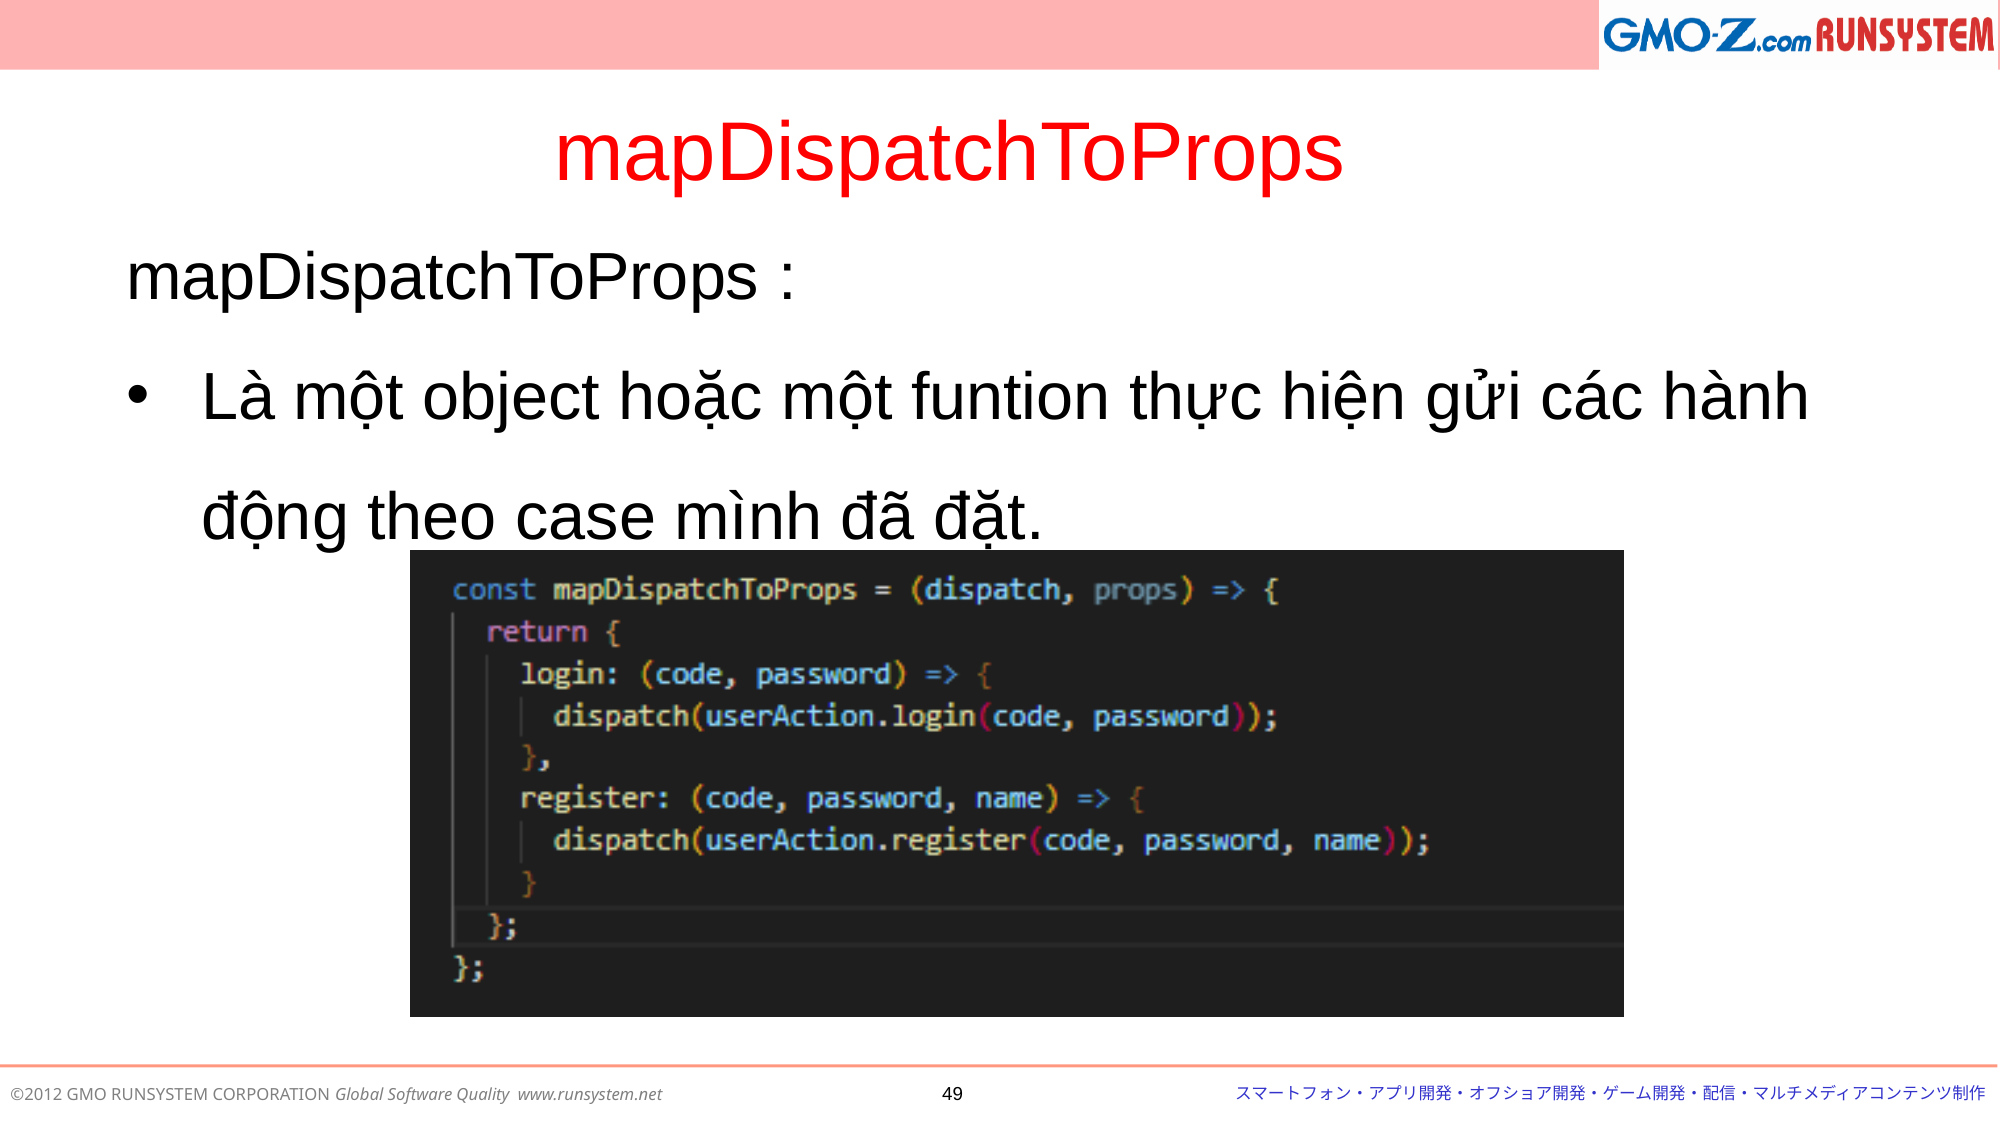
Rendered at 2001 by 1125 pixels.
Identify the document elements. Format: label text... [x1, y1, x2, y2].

title mapDispatchToProps [67, 90, 1903, 188]
picture [410, 550, 1624, 1017]
picture [1599, 0, 1998, 70]
subtitle mapDispatchToProps : Là một object hoặc một funtion thực hiện gửi các hành động theo case mình đã đặt. [111, 185, 1923, 1044]
